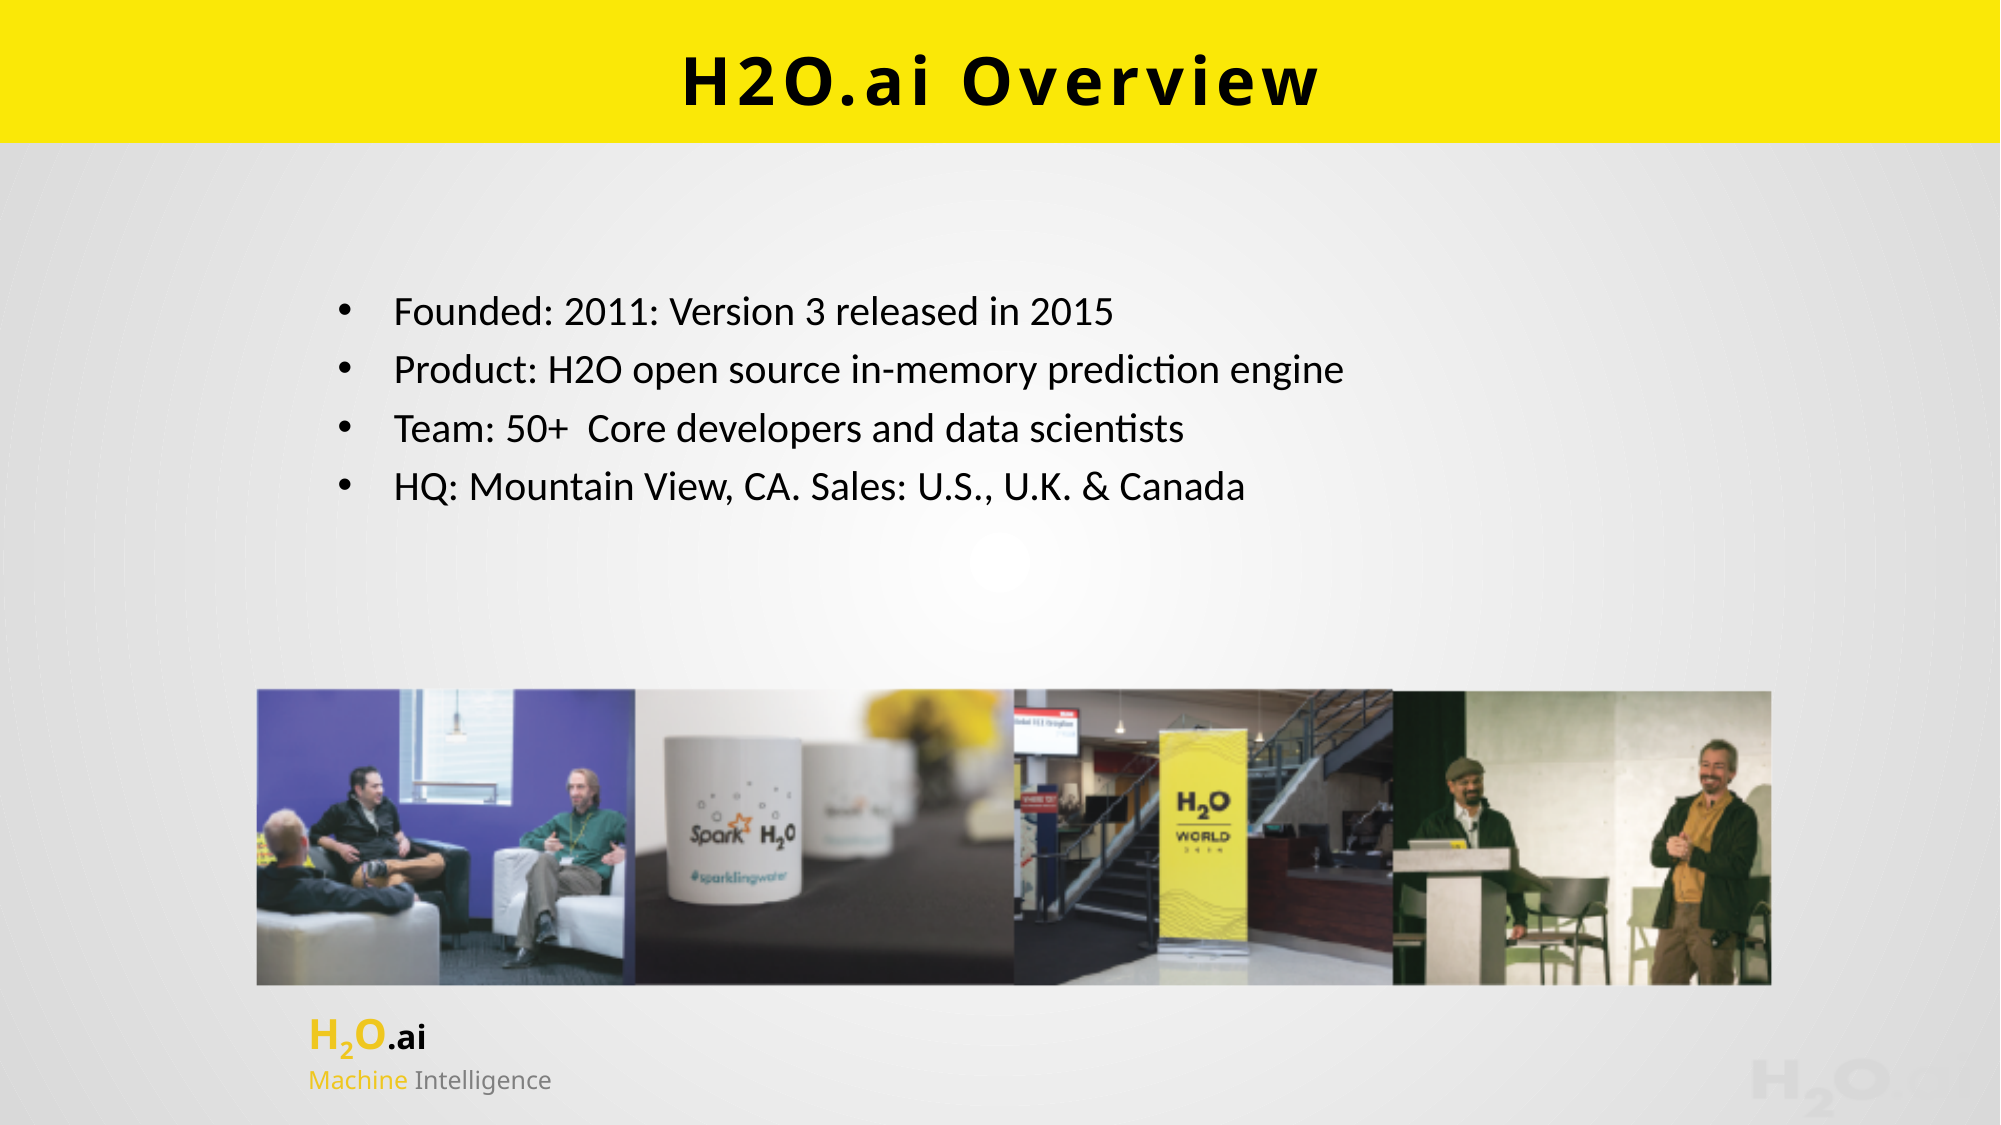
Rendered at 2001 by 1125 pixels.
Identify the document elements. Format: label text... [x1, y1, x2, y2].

picture [199, 607, 1825, 1018]
list Founded: 2011: Version 3 released in 2015 Product: H2O open source in-memory prediction engine Team: 50+ Core developers and data scientists HQ: Mountain View, CA. Sales: U.S., U.K. & Canada [322, 217, 1673, 606]
title H2O.ai Overview [324, 0, 1675, 173]
text_box H2O.ai Machine Intelligence [293, 1029, 1484, 1125]
